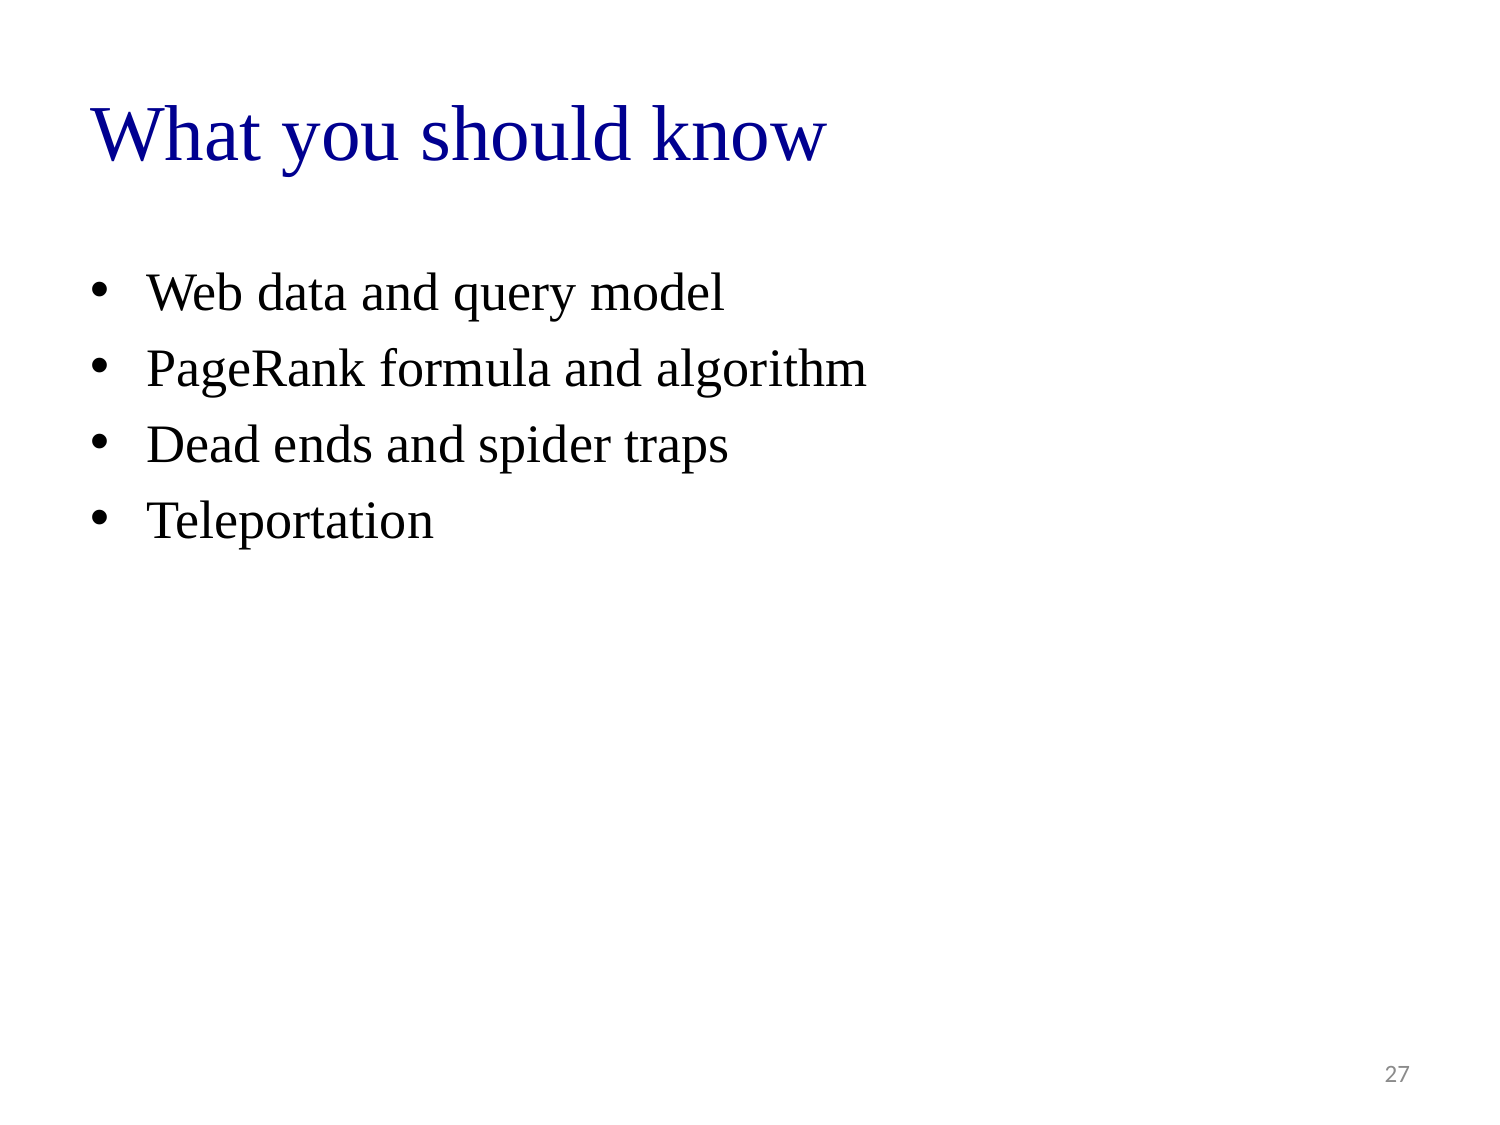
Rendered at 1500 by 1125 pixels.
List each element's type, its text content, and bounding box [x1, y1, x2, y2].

slide_number 27 [1074, 1042, 1425, 1103]
title What you should know [75, 45, 1425, 213]
list Web data and query model PageRank formula and algorithm Dead ends and spider traps Teleportation [75, 249, 1425, 992]
